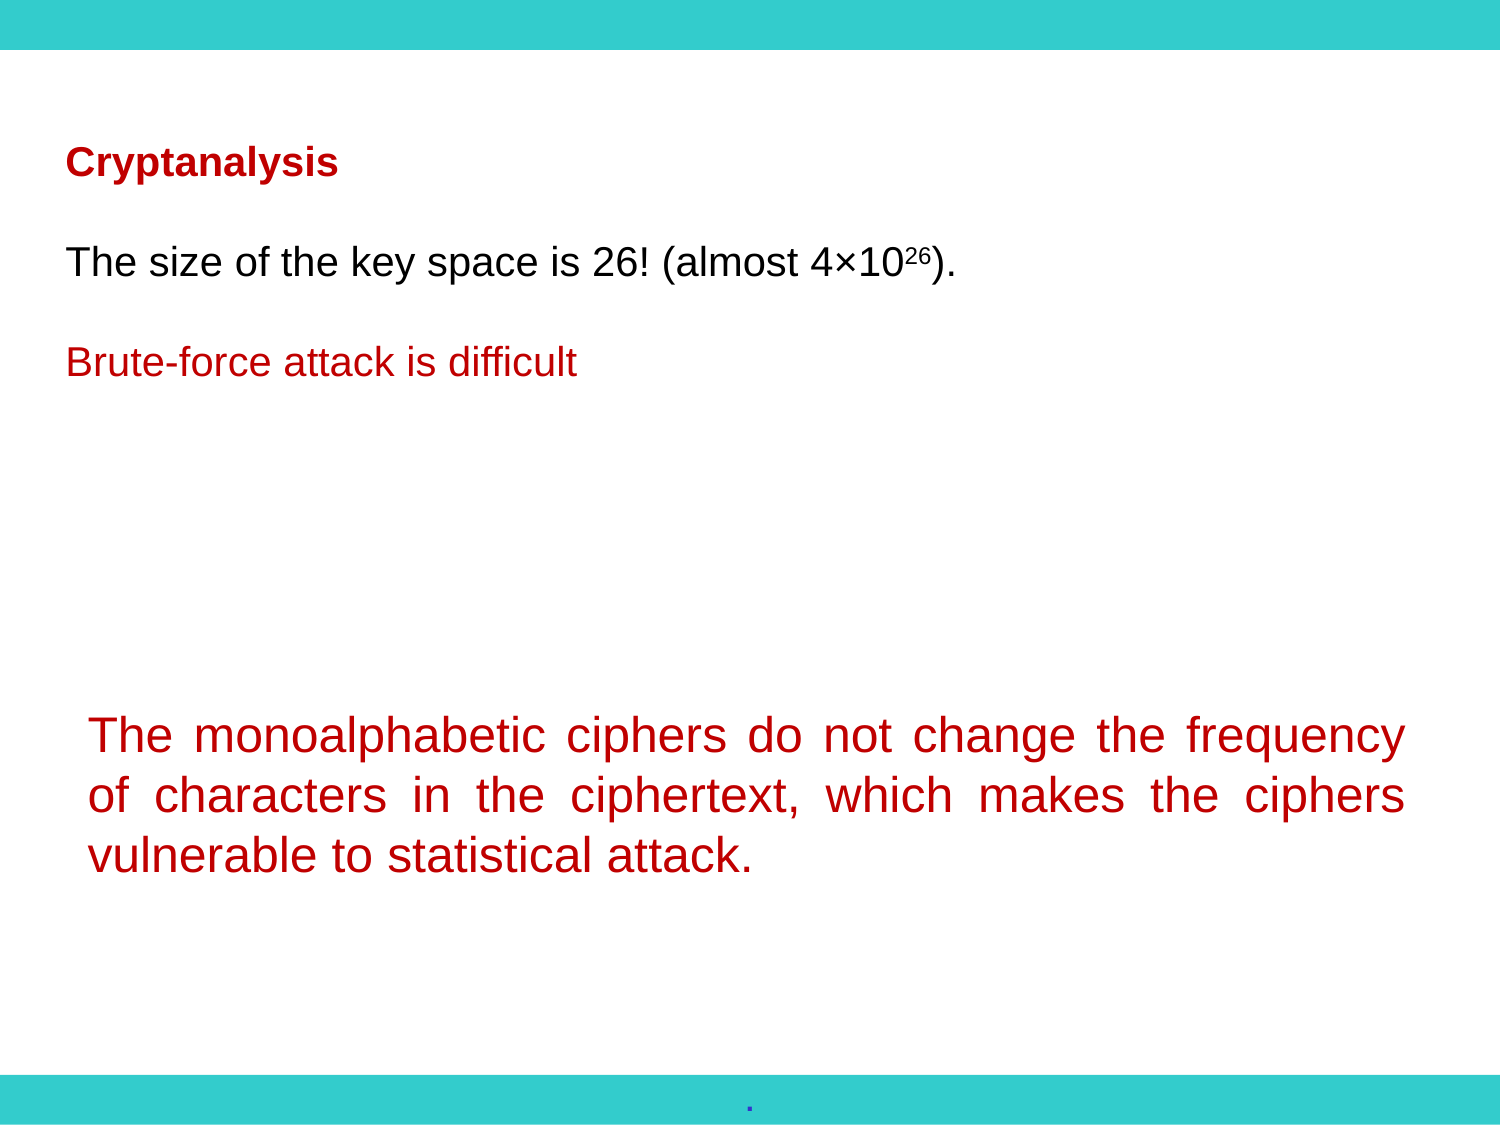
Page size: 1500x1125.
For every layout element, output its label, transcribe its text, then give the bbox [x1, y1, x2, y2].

text_box . [0, 1074, 1500, 1125]
text_box [0, 0, 1500, 50]
text_box Cryptanalysis The size of the key space is 26! (almost 4×1026). Brute-force attack is difficult [50, 127, 1443, 443]
text_box The monoalphabetic ciphers do not change the frequency of characters in the ciphertext, which makes the ciphers vulnerable to statistical attack. [72, 694, 1421, 890]
